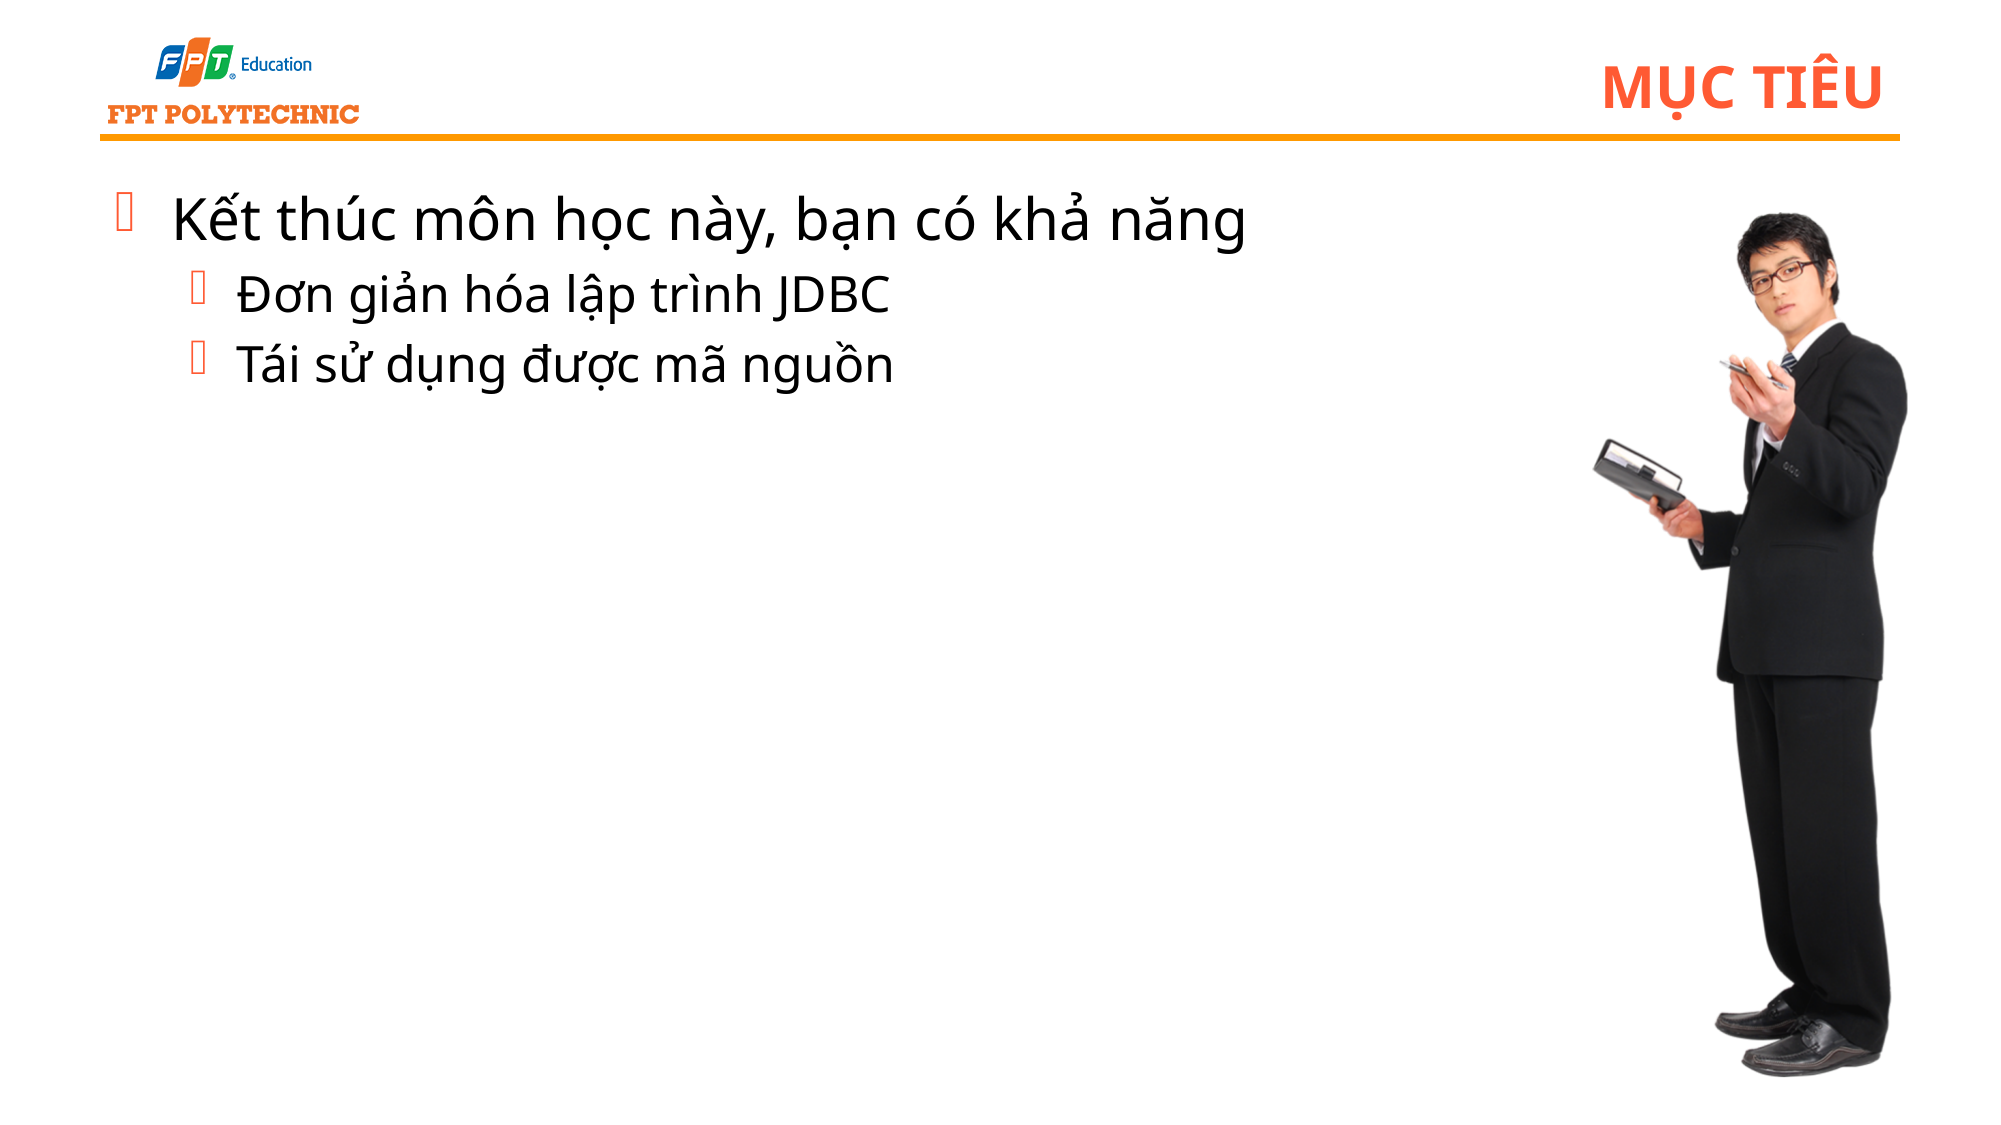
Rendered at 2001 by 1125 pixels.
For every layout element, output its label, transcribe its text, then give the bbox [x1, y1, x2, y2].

picture [99, 135, 367, 143]
list Kết thúc môn học này, bạn có khả năng Đơn giản hóa lập trình JDBC Tái sử dụng được mã nguồn [99, 174, 1525, 1038]
picture [99, 25, 367, 134]
picture [1562, 212, 1943, 1092]
title Mục tiêu [366, 45, 1900, 125]
